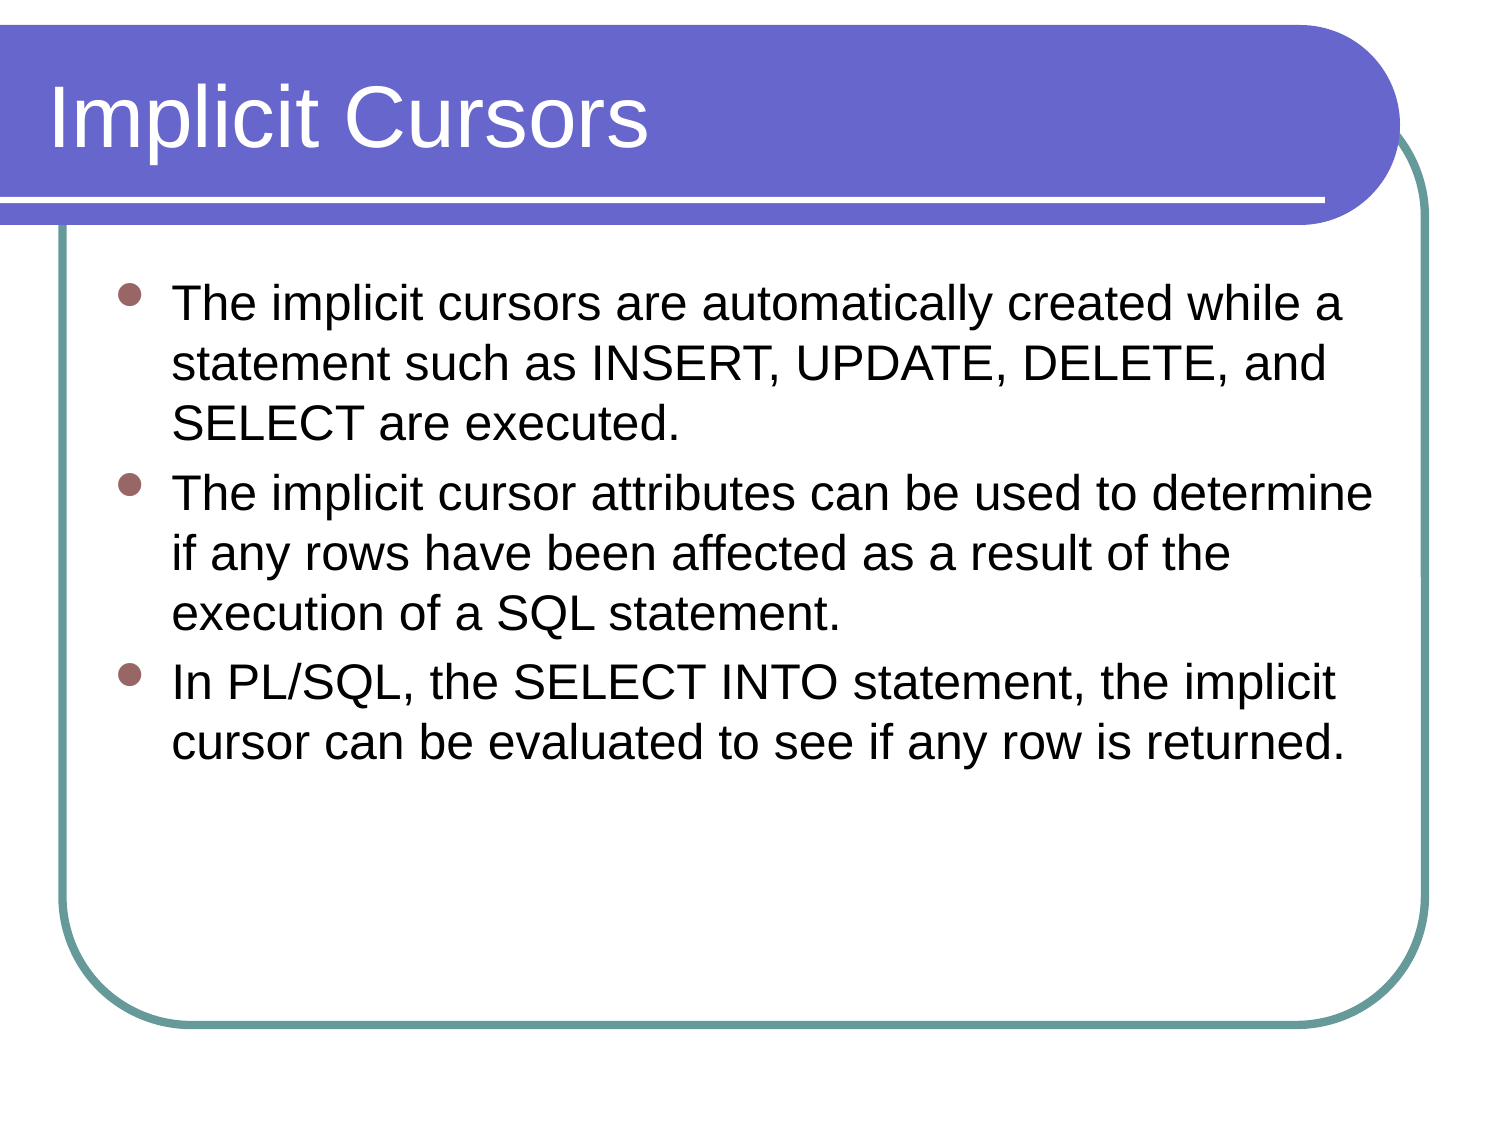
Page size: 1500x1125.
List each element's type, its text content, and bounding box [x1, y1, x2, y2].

title Implicit Cursors [32, 37, 1347, 188]
list The implicit cursors are automatically created while a statement such as INSERT, UPDATE, DELETE, and SELECT are executed. The implicit cursor attributes can be used to determine if any rows have been affected as a result of the execution of a SQL statement. In PL/SQL, the SELECT INTO statement, the implicit cursor can be evaluated to see if any row is returned. [99, 262, 1400, 988]
